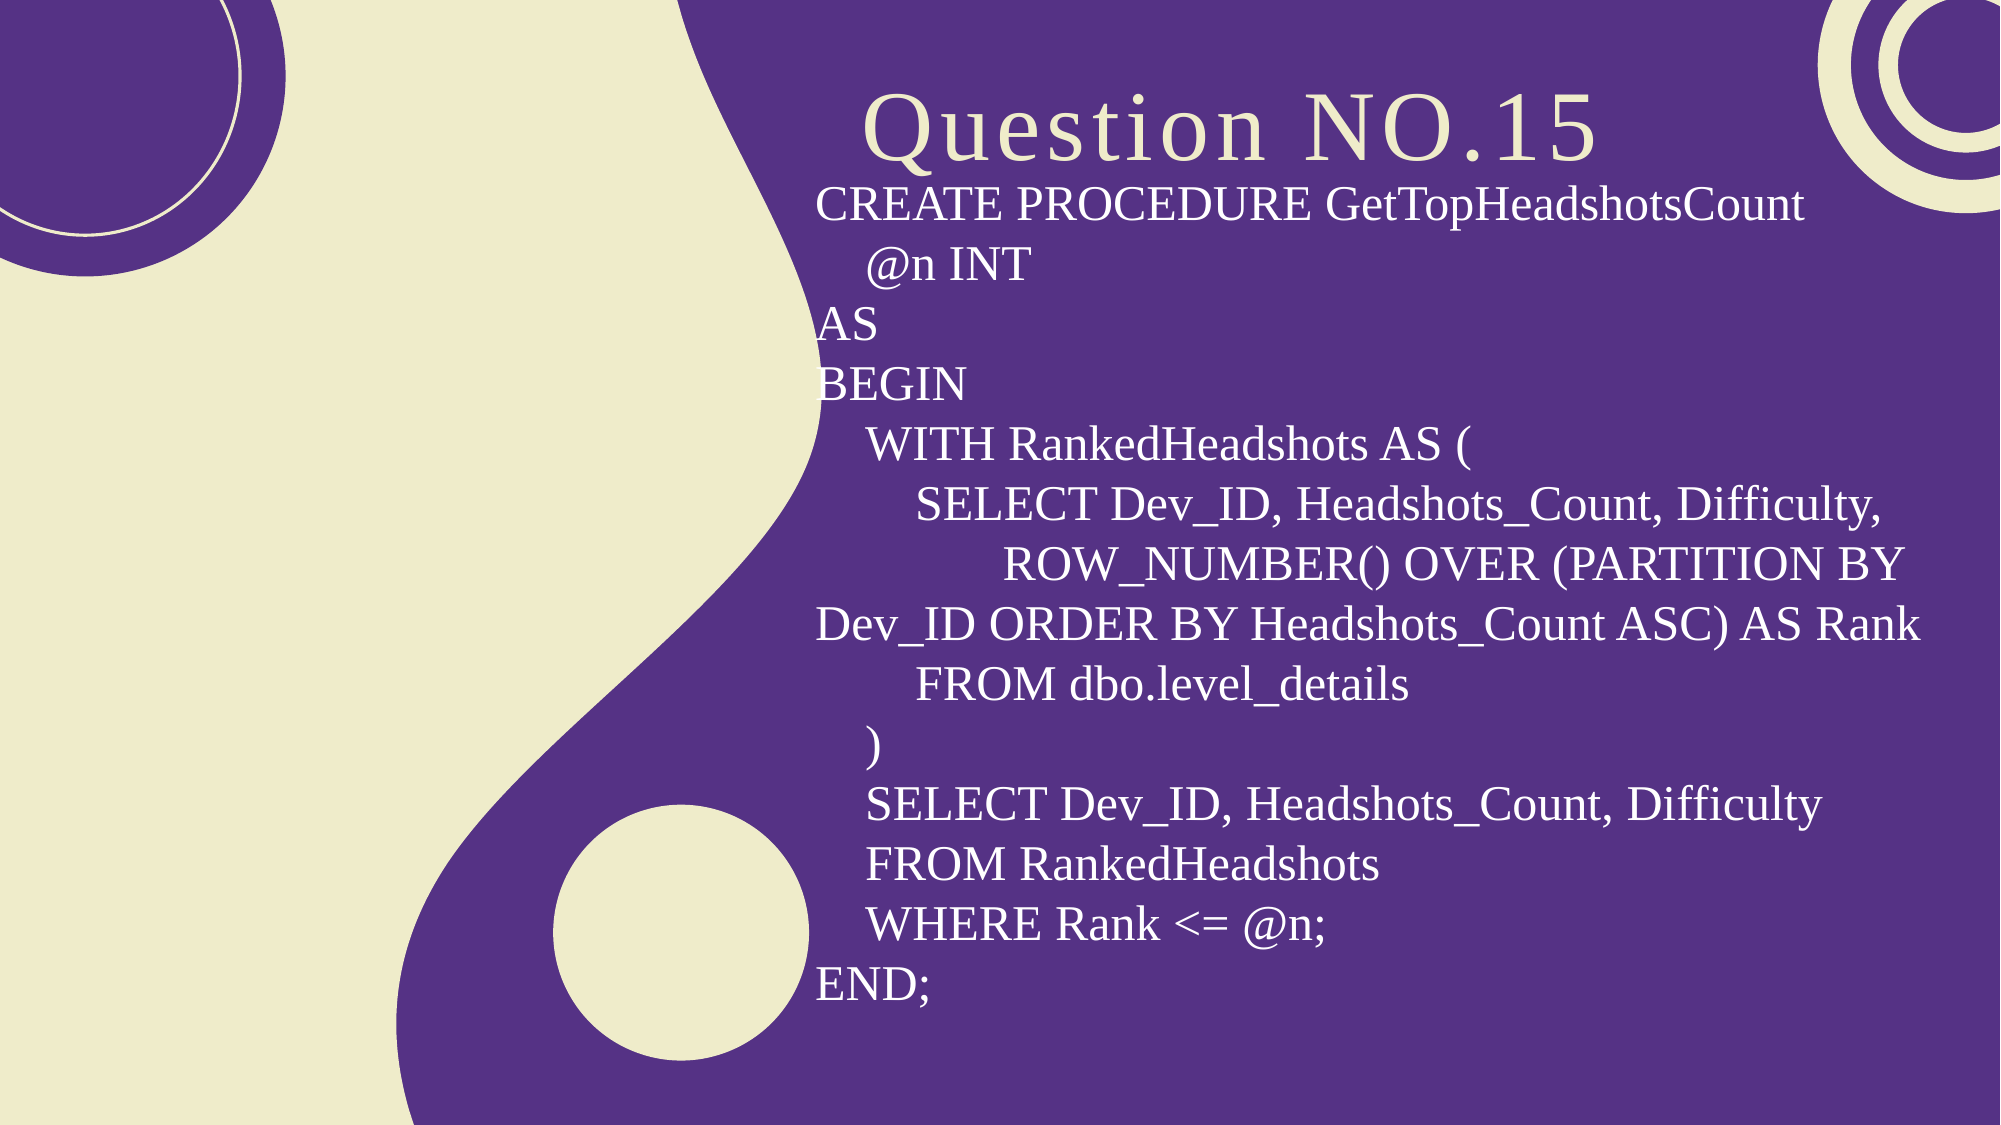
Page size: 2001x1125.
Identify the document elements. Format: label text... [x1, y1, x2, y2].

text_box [1817, 0, 2000, 214]
text_box Question NO.15 [846, 53, 1758, 163]
text_box [552, 803, 800, 1062]
text_box [0, 0, 287, 278]
text_box CREATE PROCEDURE GetTopHeadshotsCount @n INT AS BEGIN WITH RankedHeadshots AS ( SELECT Dev_ID, Headshots_Count, Difficulty, ROW_NUMBER() OVER (PARTITION BY Dev_ID ORDER BY Headshots_Count ASC) AS Rank FROM dbo.level_details ) SELECT Dev_ID, Headshots_Count, Difficulty FROM RankedHeadshots WHERE Rank <= @n; END; [800, 163, 1951, 1019]
text_box [0, 0, 242, 237]
text_box [0, 0, 800, 1125]
